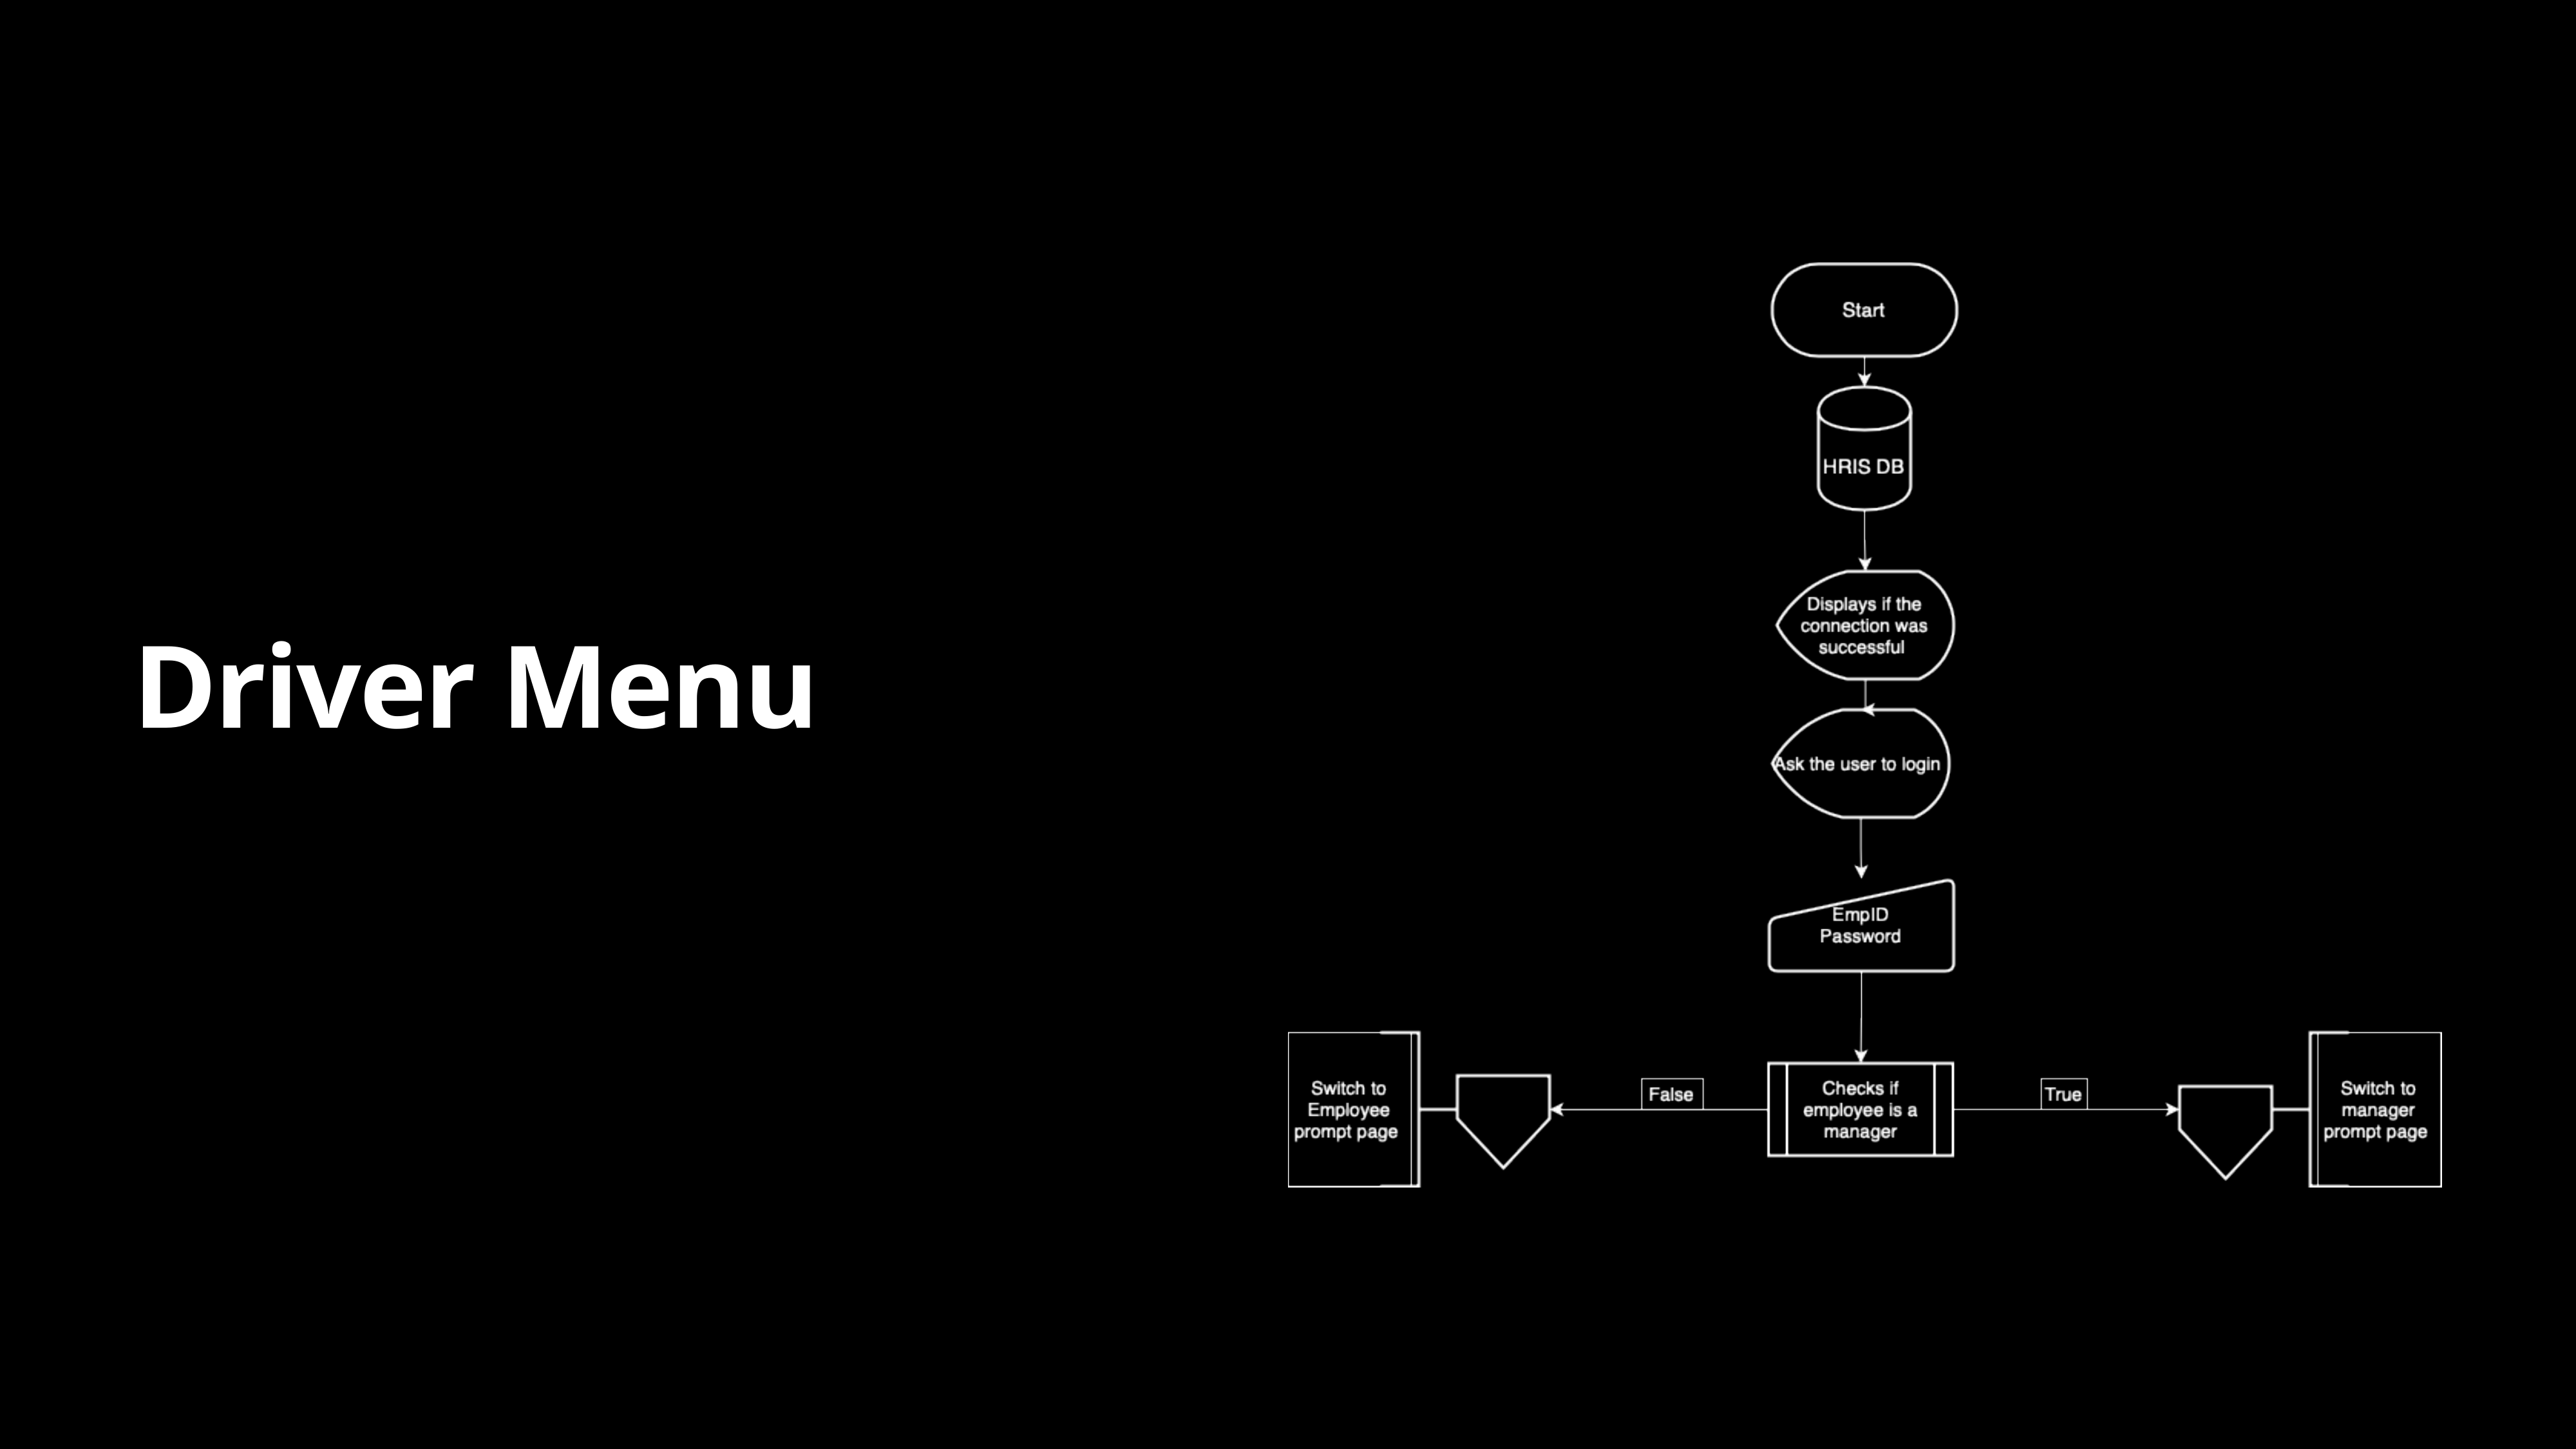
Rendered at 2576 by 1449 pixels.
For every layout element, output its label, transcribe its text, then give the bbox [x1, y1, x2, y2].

title Driver Menu [127, 133, 1161, 756]
picture [1287, 262, 2442, 1188]
